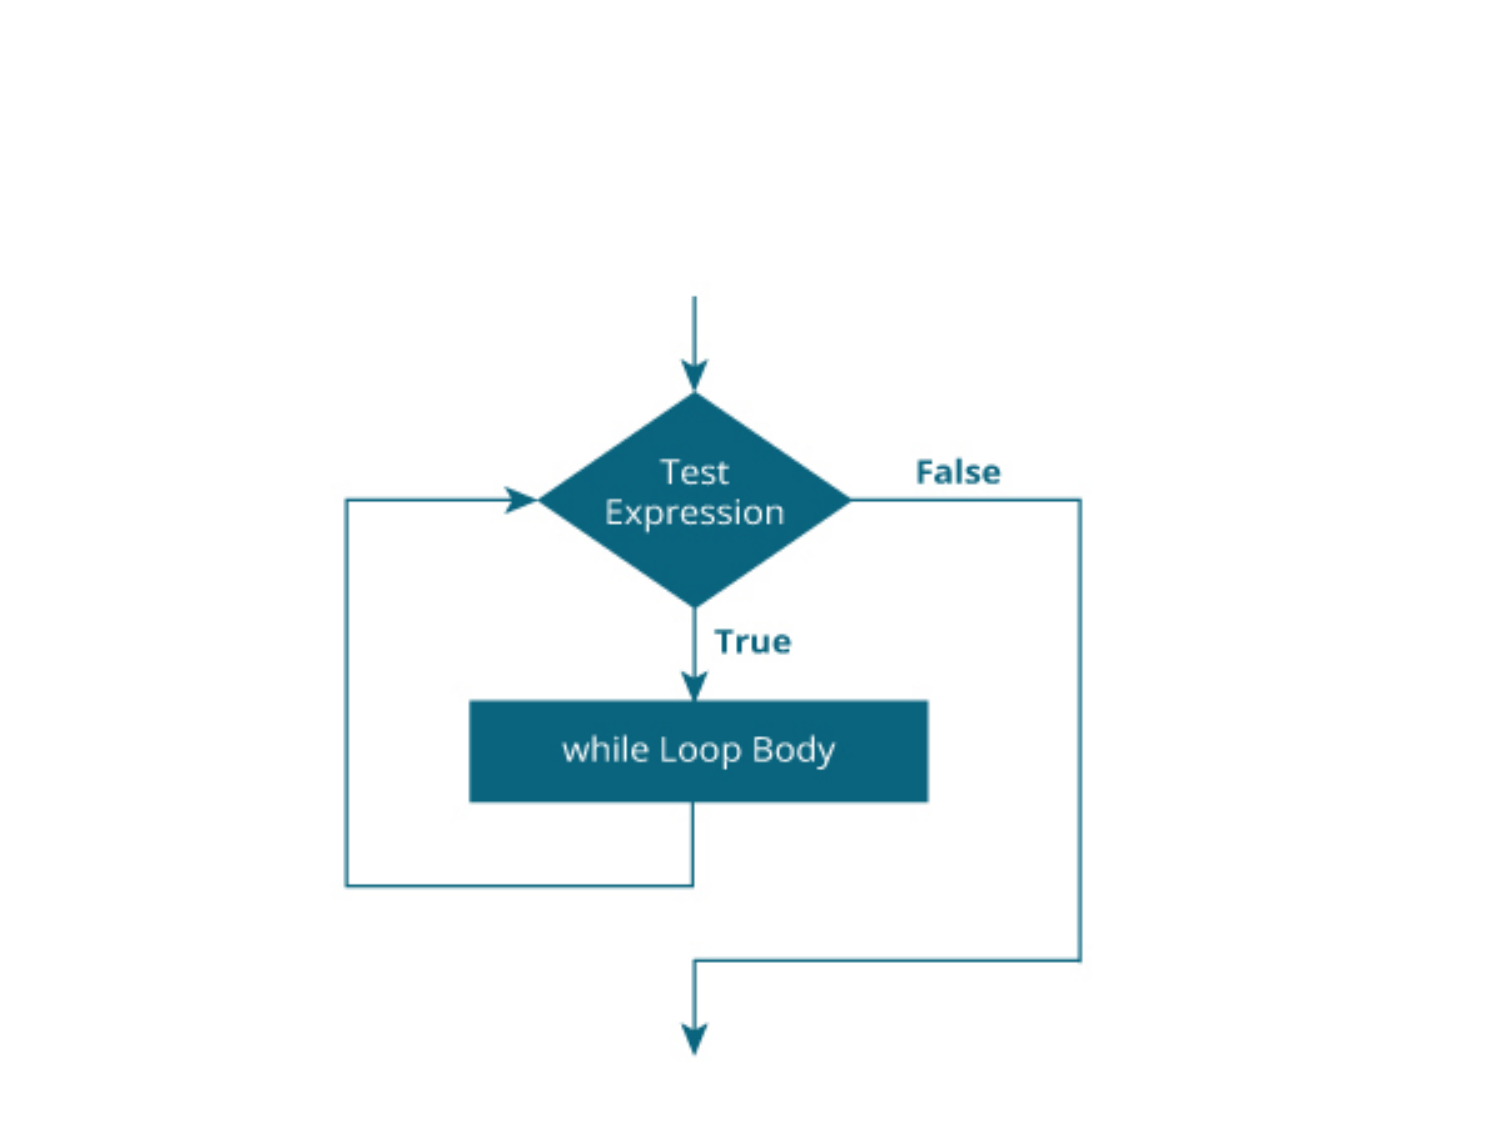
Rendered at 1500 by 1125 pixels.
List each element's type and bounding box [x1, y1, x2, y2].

list [312, 262, 1113, 1078]
